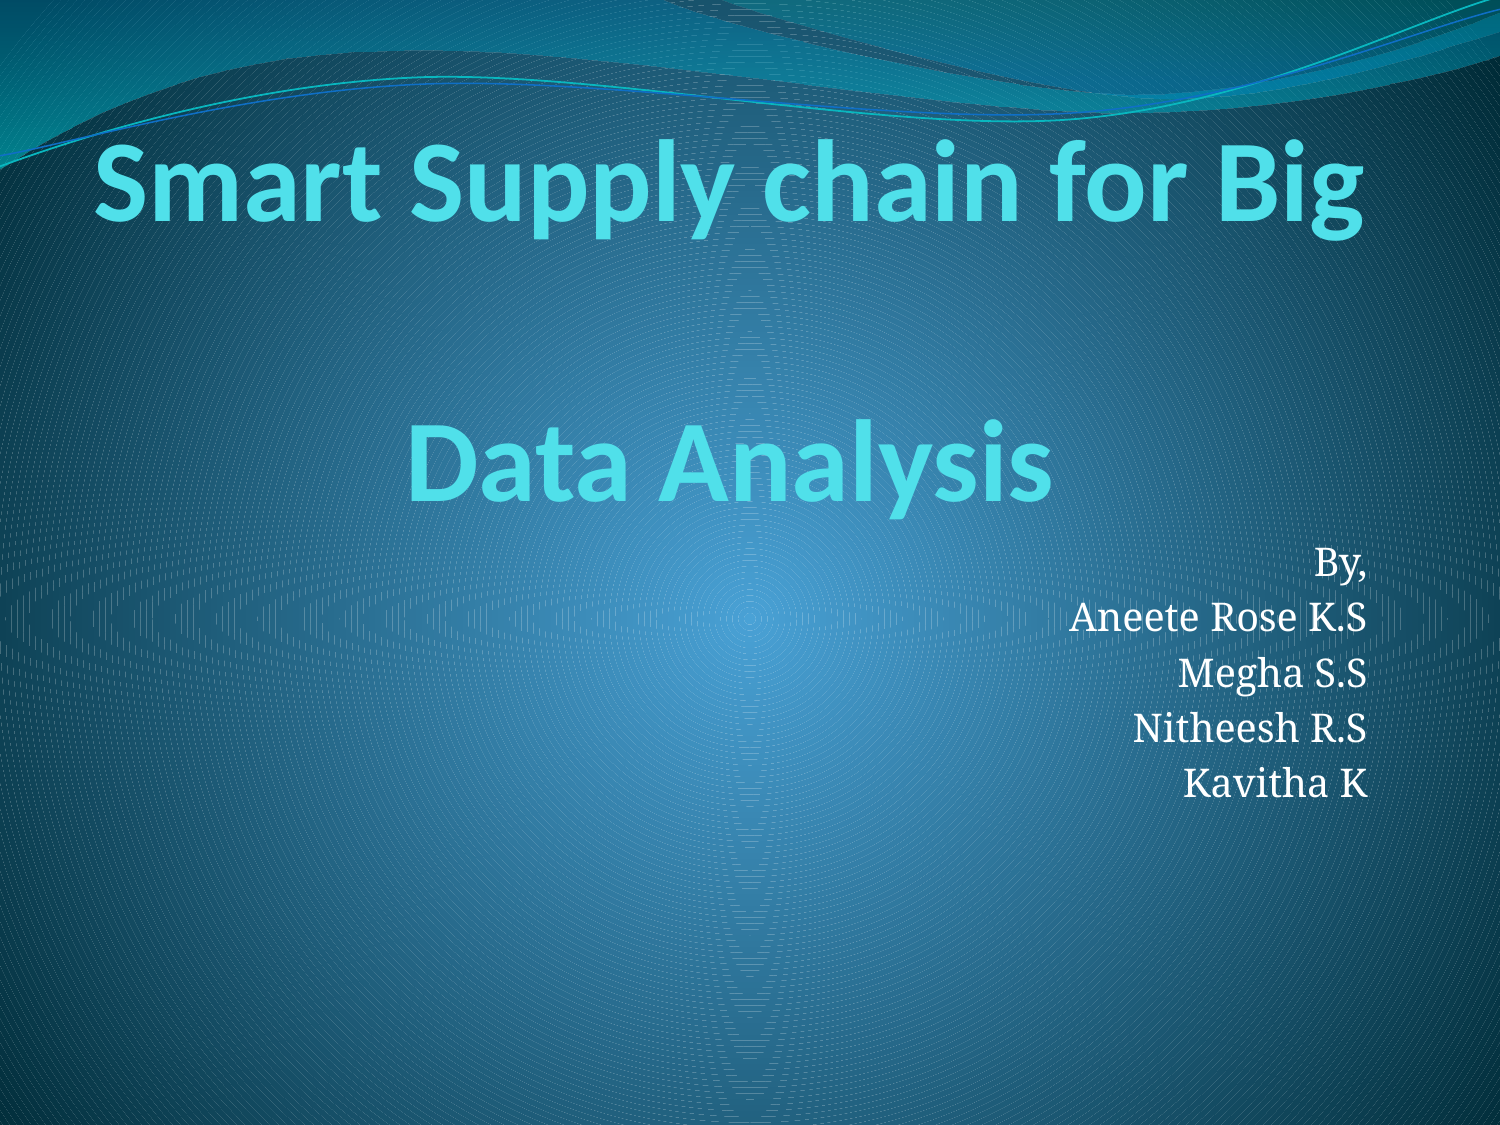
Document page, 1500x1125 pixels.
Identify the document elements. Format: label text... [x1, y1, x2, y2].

title Smart Supply chain for Big Data Analysis [87, 224, 1376, 525]
subtitle By, Aneete Rose K.S Megha S.S Nitheesh R.S Kavitha K [87, 529, 1376, 818]
